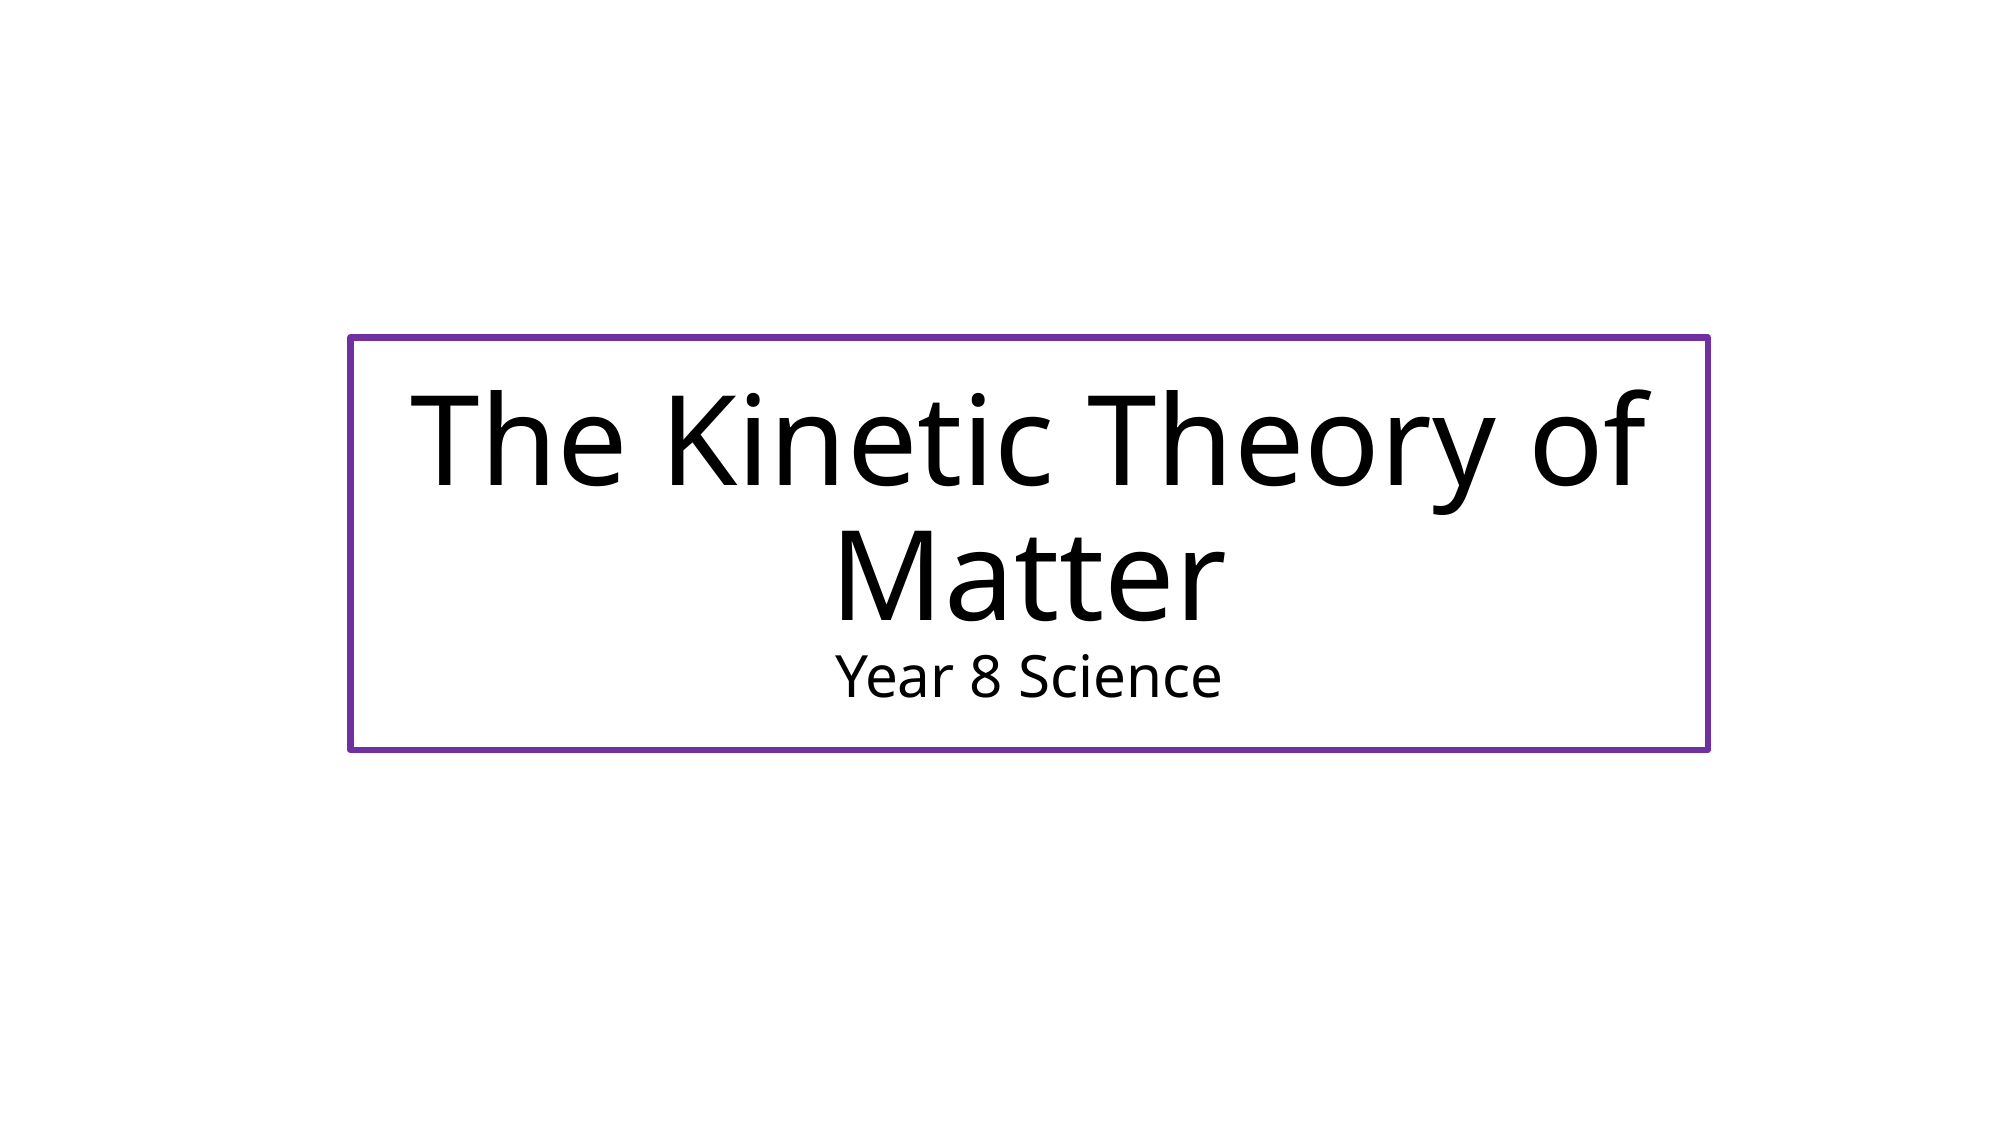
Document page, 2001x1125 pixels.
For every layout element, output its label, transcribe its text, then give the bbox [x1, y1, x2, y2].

title The Kinetic Theory of Matter Year 8 Science [350, 337, 1708, 750]
